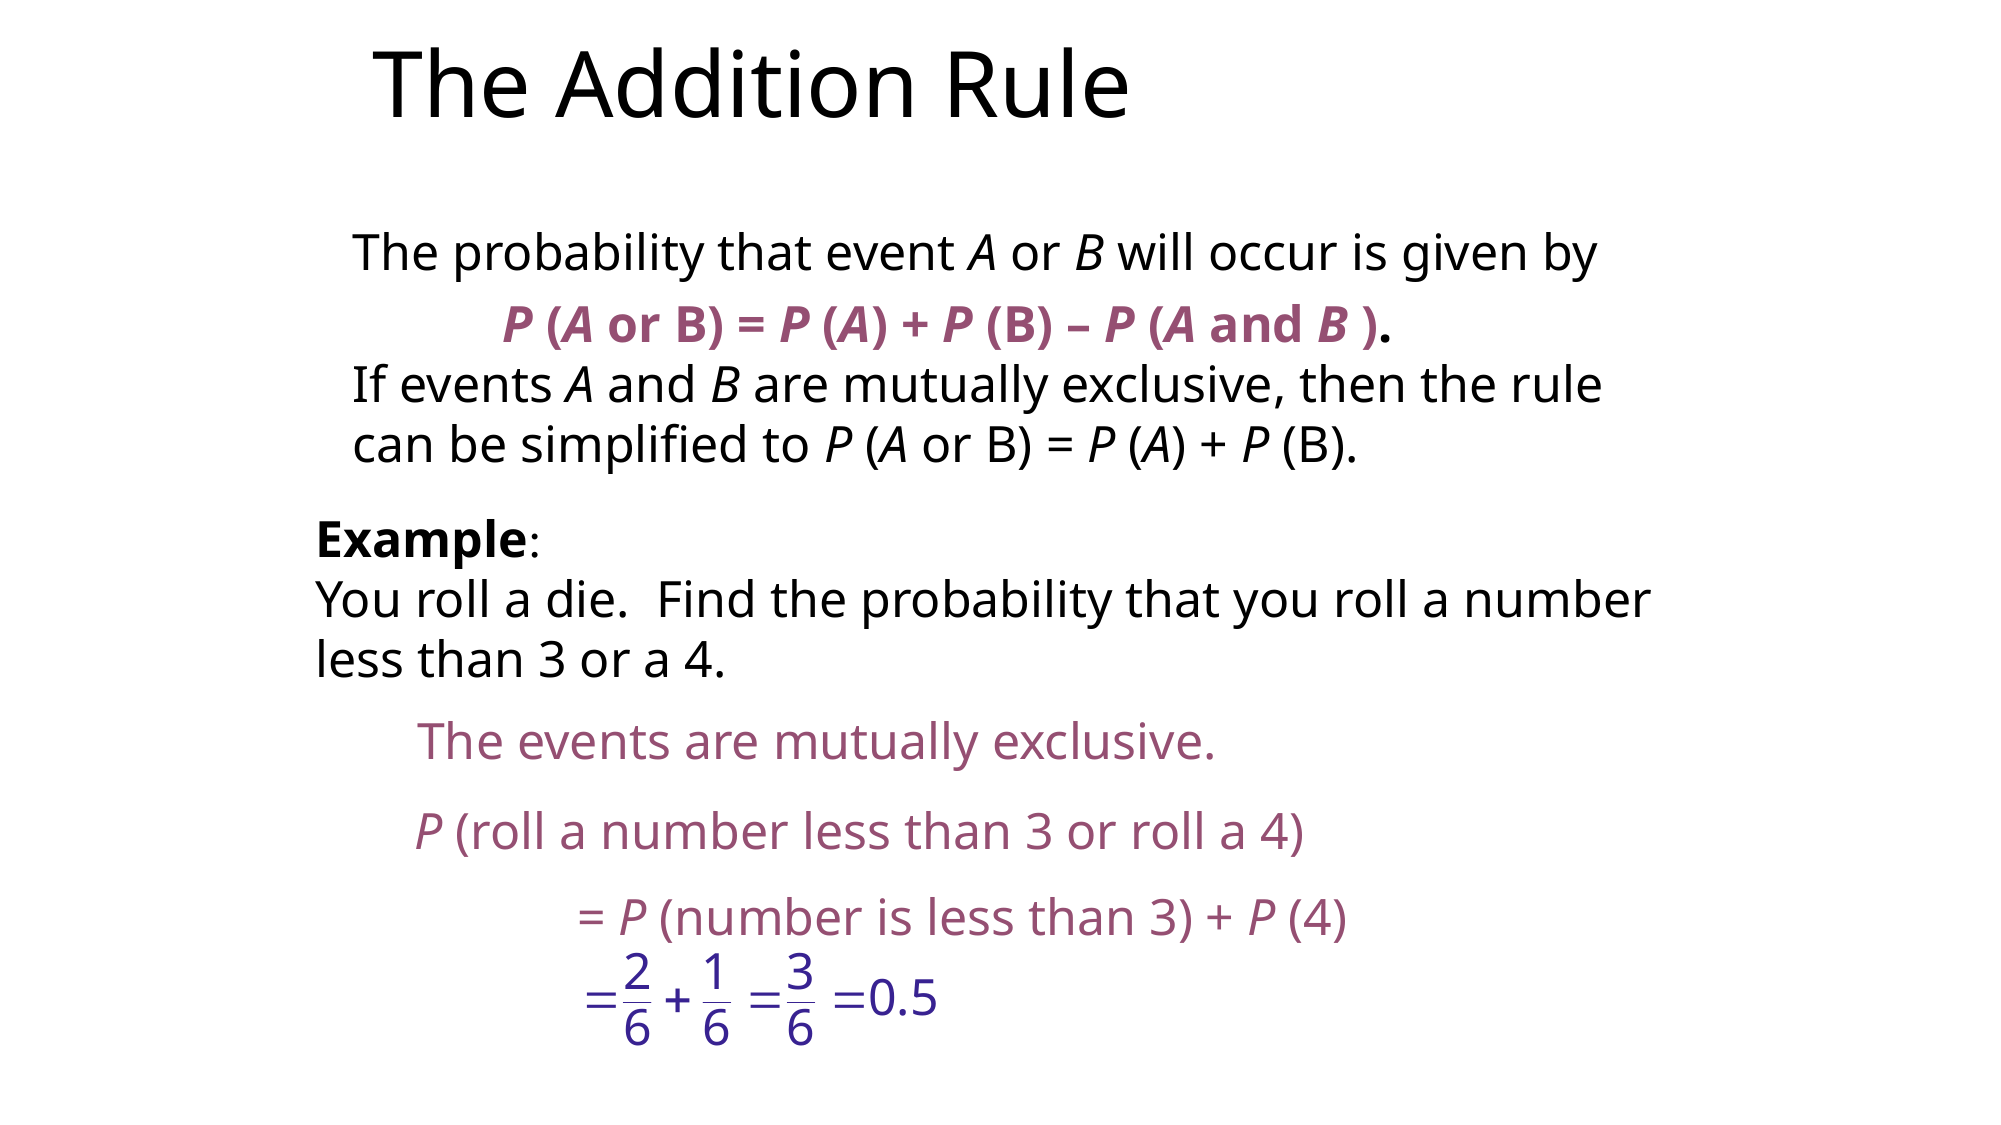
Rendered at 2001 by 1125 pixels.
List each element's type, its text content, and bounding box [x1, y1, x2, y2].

text_box P (roll a number less than 3 or roll a 4) [399, 777, 1663, 868]
text_box The probability that event A or B will occur is given by P (A or B) = P (A) + P (B) – P (A and B ). If events A and B are mutually exclusive, then the rule can be simplified to P (A or B) = P (A) + P (B). [337, 212, 1655, 480]
text_box The events are mutually exclusive. [402, 687, 1250, 777]
text_box Example: You roll a die. Find the probability that you roll a number less than 3 or a 4. [300, 499, 1750, 696]
text_box = P (number is less than 3) + P (4) [562, 863, 1410, 953]
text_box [578, 944, 941, 1051]
title The Addition Rule [357, 12, 1632, 163]
